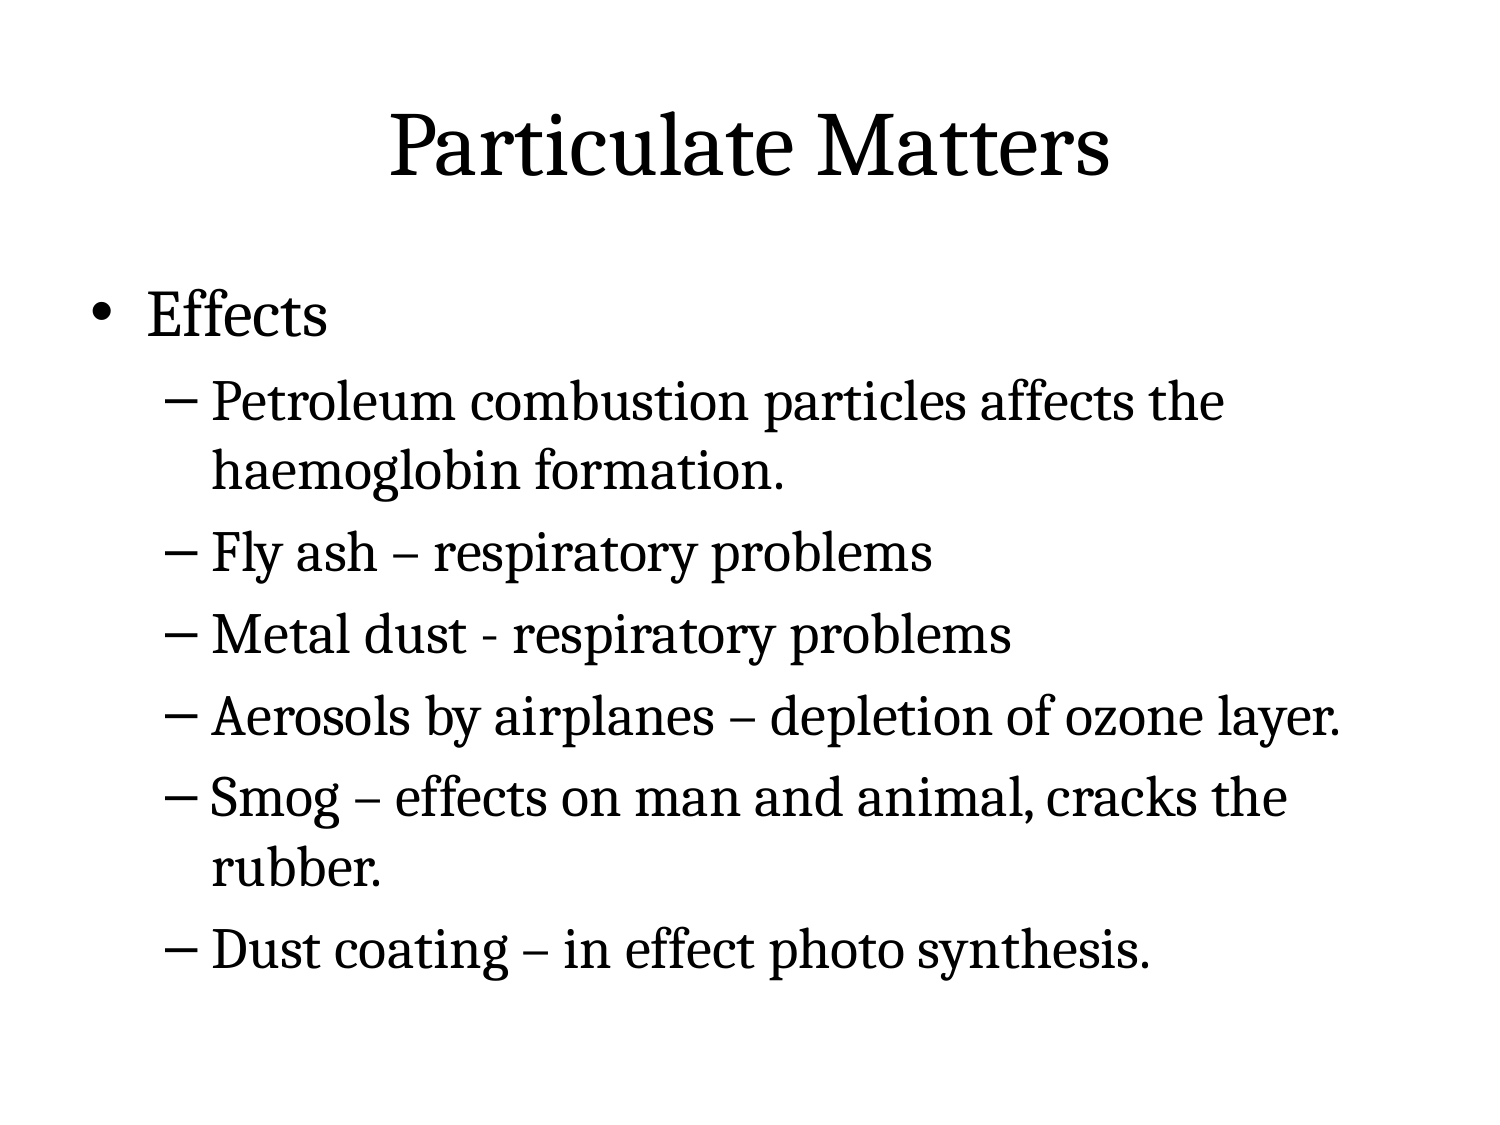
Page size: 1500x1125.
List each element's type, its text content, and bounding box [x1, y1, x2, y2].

list Effects Petroleum combustion particles affects the haemoglobin formation. Fly ash – respiratory problems Metal dust - respiratory problems Aerosols by airplanes – depletion of ozone layer. Smog – effects on man and animal, cracks the rubber. Dust coating – in effect photo synthesis. [75, 262, 1425, 1005]
title Particulate Matters [75, 45, 1425, 233]
